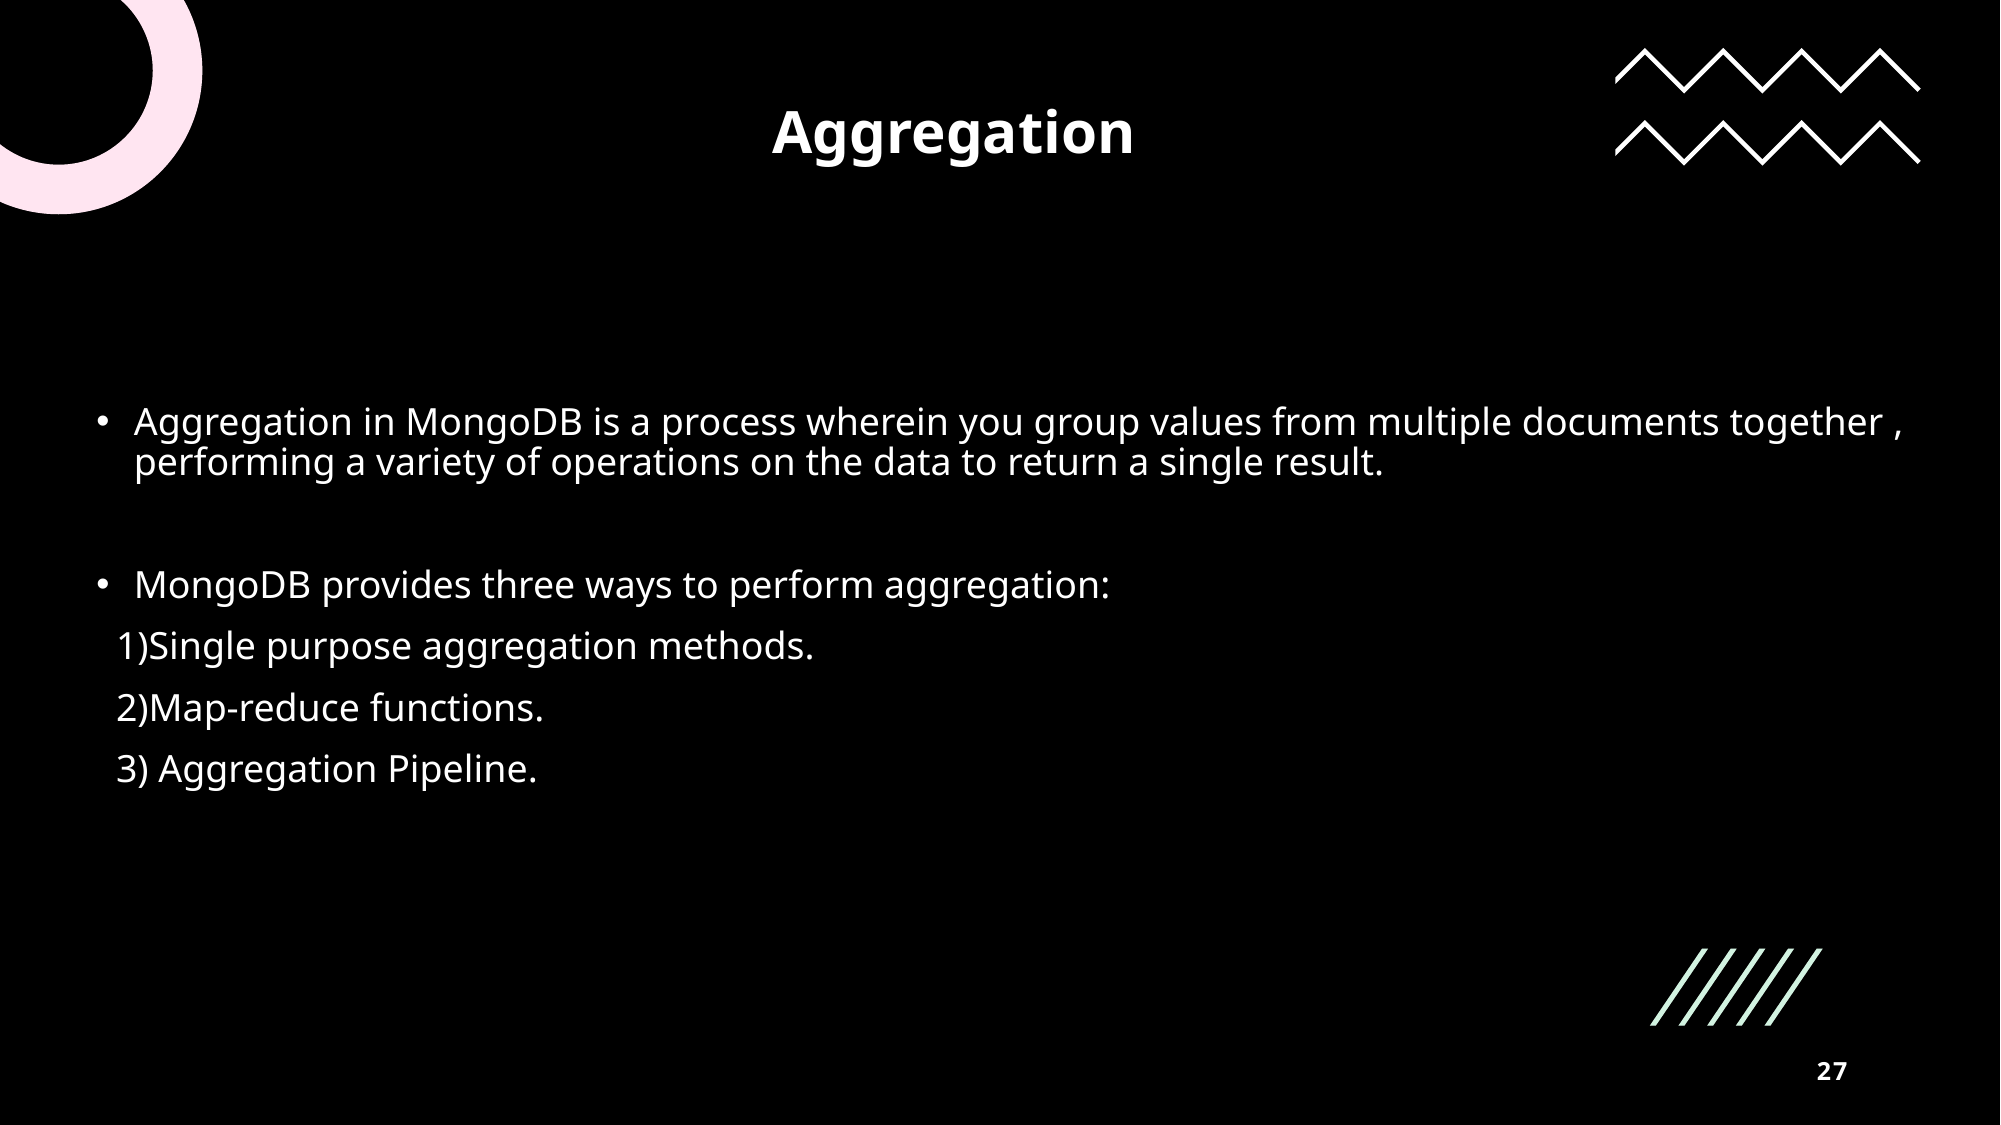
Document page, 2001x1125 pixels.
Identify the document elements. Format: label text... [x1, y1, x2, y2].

slide_number 27 [1412, 1042, 1863, 1103]
list Aggregation [757, 95, 1338, 181]
list Aggregation in MongoDB is a process wherein you group values from multiple documents together , performing a variety of operations on the data to return a single result. MongoDB provides three ways to perform aggregation: 1)Single purpose aggregation methods. 2)Map-reduce functions. 3) Aggregation Pipeline. [81, 395, 1921, 937]
